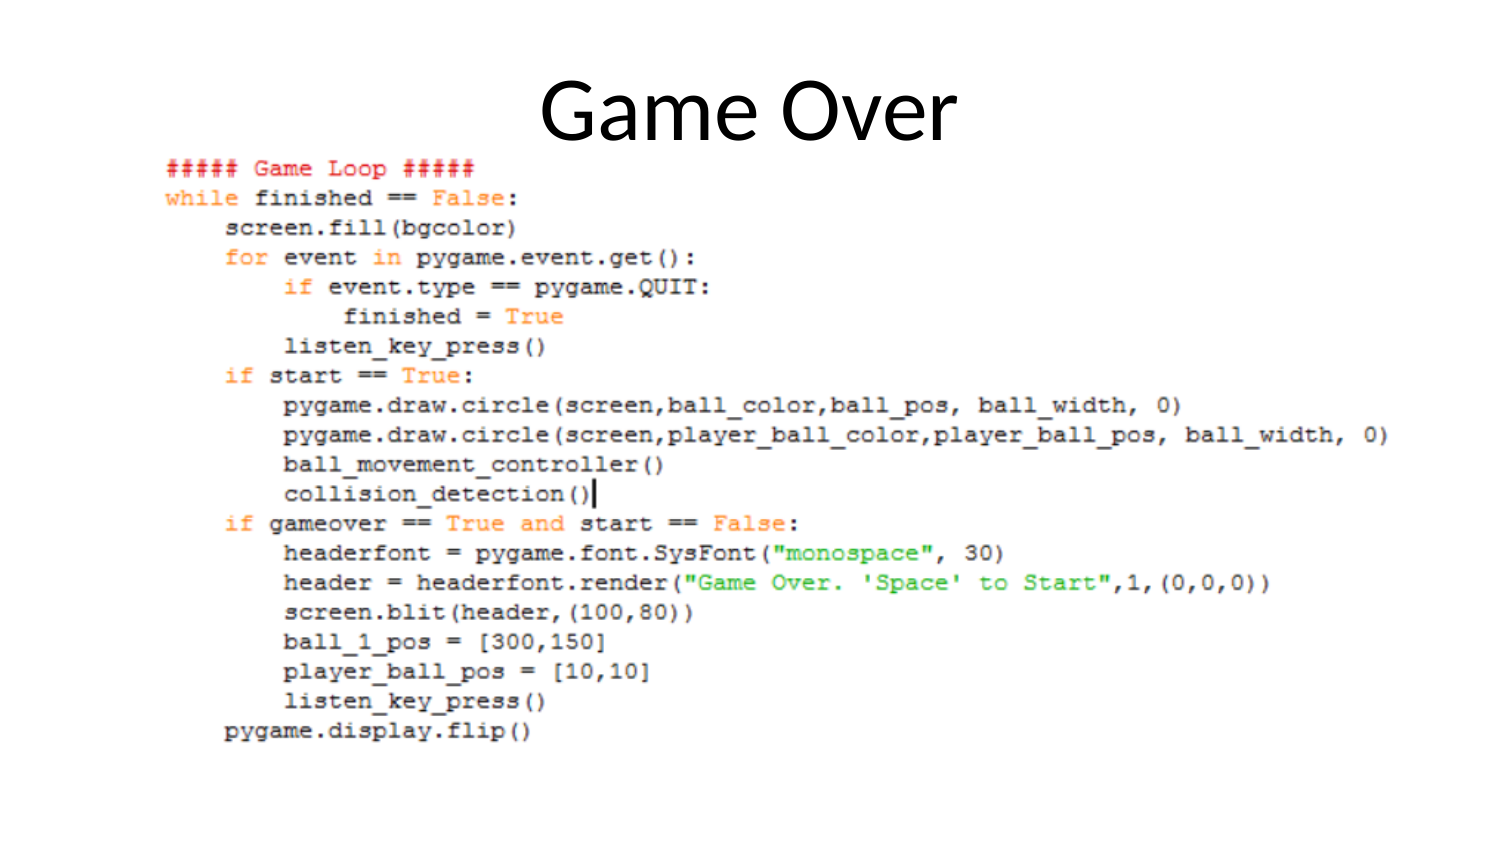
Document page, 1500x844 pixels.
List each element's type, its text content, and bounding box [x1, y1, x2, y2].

picture [159, 149, 1414, 750]
title Game Over [75, 33, 1425, 175]
